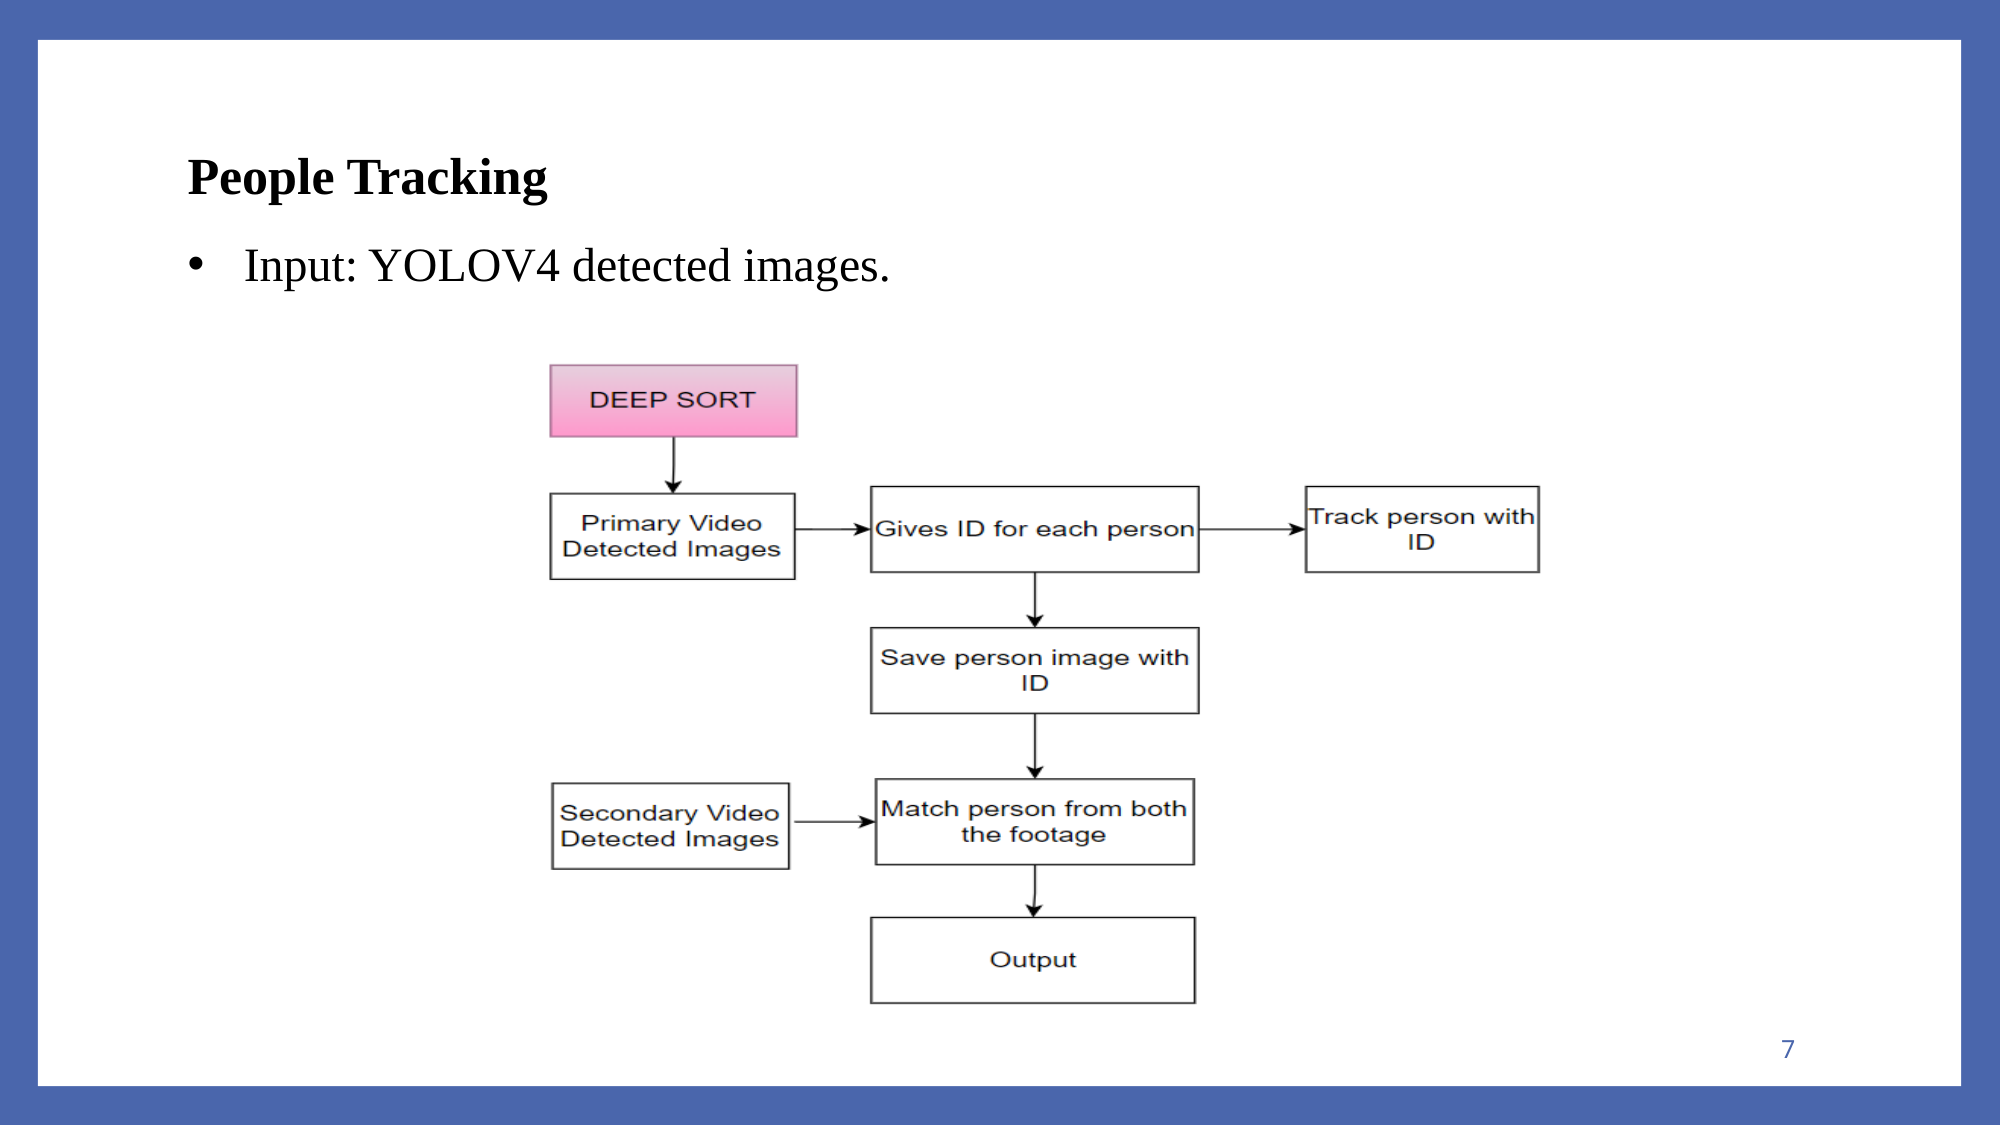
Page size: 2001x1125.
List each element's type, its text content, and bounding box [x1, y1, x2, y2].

slide_number 7 [1530, 1020, 1811, 1081]
text_box People Tracking Input: YOLOV4 detected images. [172, 104, 1022, 385]
picture [454, 335, 1589, 1022]
